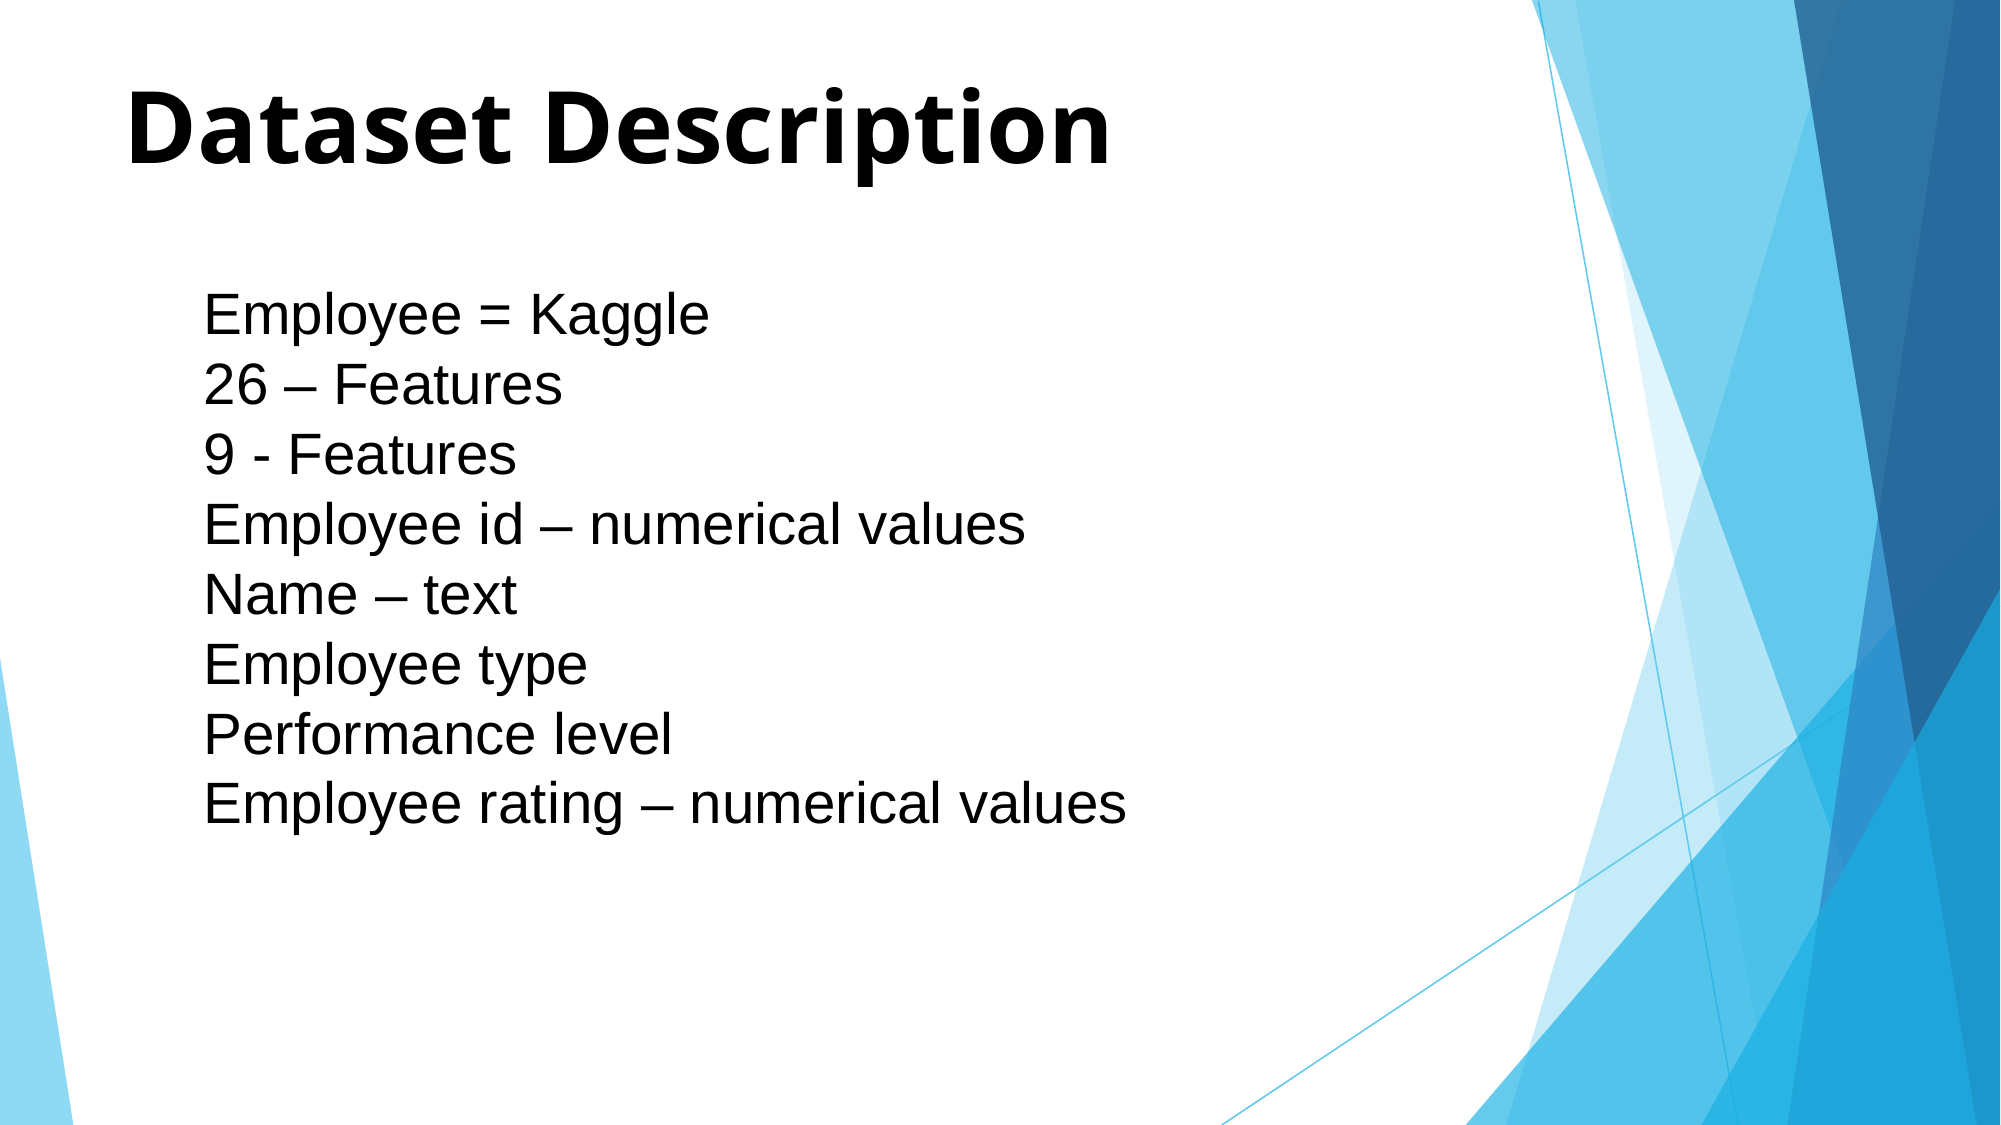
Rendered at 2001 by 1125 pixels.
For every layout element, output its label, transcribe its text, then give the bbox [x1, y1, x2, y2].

title Dataset Description [123, 63, 1877, 188]
text_box Employee = Kaggle 26 – Features 9 - Features Employee id – numerical values Name – text Employee type Performance level Employee rating – numerical values [188, 268, 1243, 1013]
